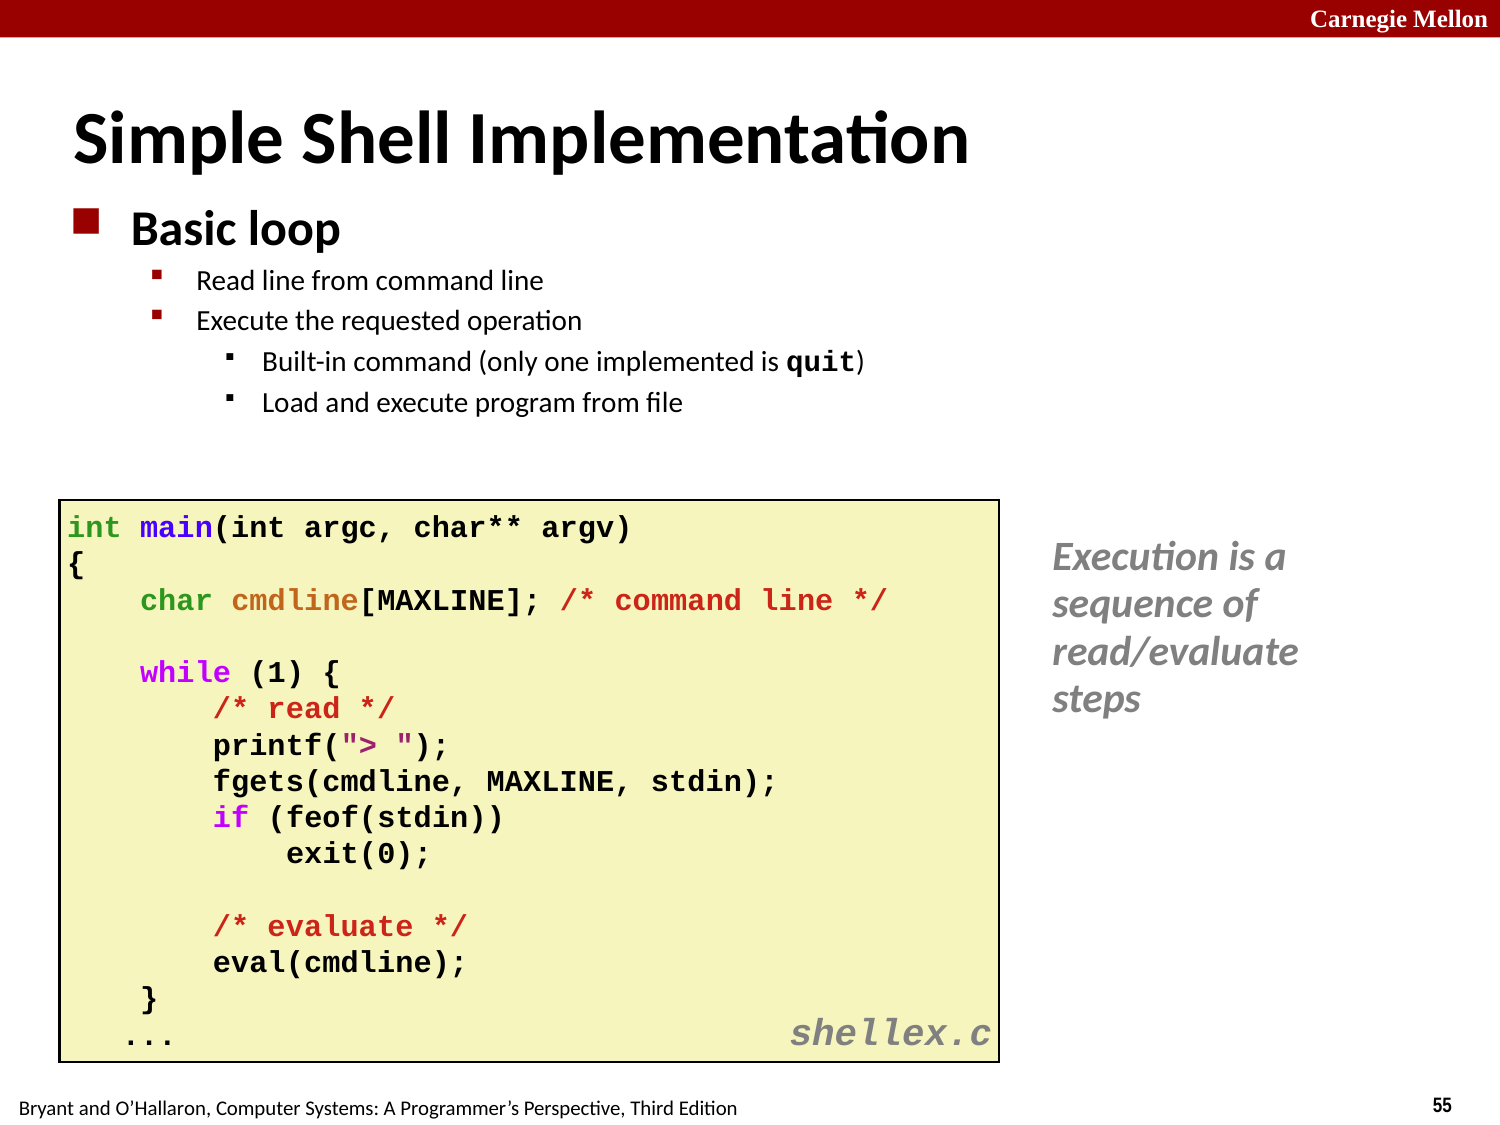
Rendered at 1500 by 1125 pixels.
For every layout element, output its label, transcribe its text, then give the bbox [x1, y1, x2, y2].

text_box shellex.c [774, 1003, 1007, 1062]
text_box Execution is a sequence of read/evaluate steps [1037, 525, 1406, 700]
title Simple Shell Implementation [58, 71, 1305, 197]
text_box int main(int argc, char** argv) { char cmdline[MAXLINE]; /* command line */ while (1) { /* read */ printf("> "); fgets(cmdline, MAXLINE, stdin); if (feof(stdin)) exit(0); /* evaluate */ eval(cmdline); } ... [59, 500, 999, 1063]
list Basic loop Read line from command line Execute the requested operation Built-in command (only one implemented is quit) Load and execute program from file [59, 187, 1451, 488]
